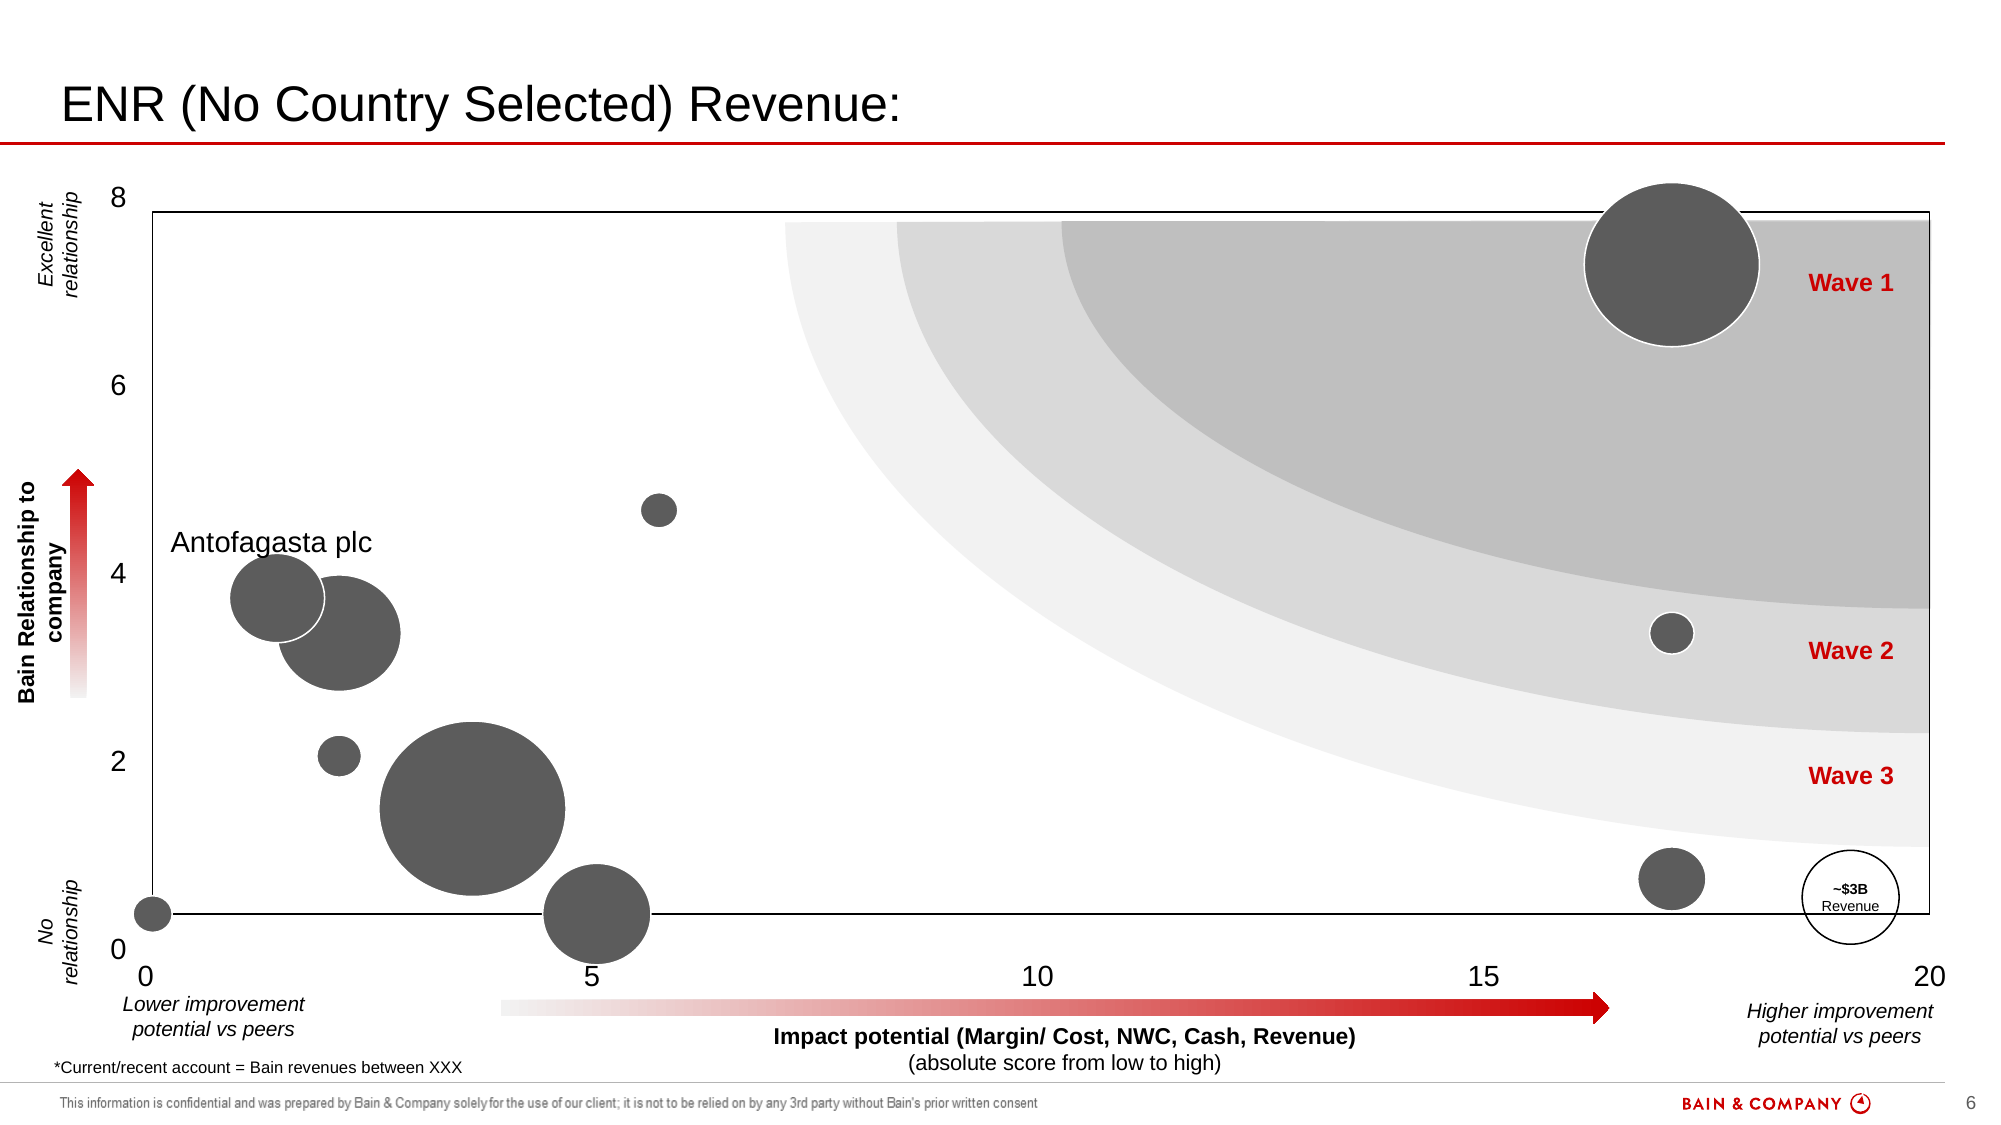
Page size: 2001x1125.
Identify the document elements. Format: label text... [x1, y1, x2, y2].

text_box *Current/recent account = Bain revenues between XXX [54, 1056, 1946, 1077]
text_box 5 [583, 966, 600, 992]
text_box 10 [1021, 966, 1054, 992]
text_box Excellent relationship [25, 168, 88, 322]
text_box Higher improvement potential vs peers [1734, 992, 1946, 1054]
title ENR (No Country Selected) Revenue: [54, 0, 1945, 144]
text_box 2 [110, 741, 127, 777]
text_box 4 [110, 553, 127, 589]
text_box [59, 467, 97, 699]
text_box Impact potential (Margin/ Cost, NWC, Cash, Revenue) (absolute score from low to high) [659, 1017, 1472, 1056]
picture [51, 1089, 1103, 1119]
text_box 6 [110, 365, 127, 401]
text_box Bain Relationship to company [5, 454, 73, 732]
text_box No relationship [25, 858, 88, 1007]
text_box 8 [110, 177, 127, 213]
chart [132, 181, 1944, 966]
text_box 0 [110, 929, 127, 965]
text_box [499, 989, 1612, 1027]
text_box 15 [1467, 966, 1500, 992]
text_box 0 [137, 966, 154, 992]
text_box Impact potential (Margin/ Cost, NWC, Cash, Revenue) (absolute score from low to high) [659, 1077, 1472, 1081]
text_box 20 [1913, 957, 1946, 992]
text_box Lower improvement potential vs peers [93, 984, 334, 1046]
